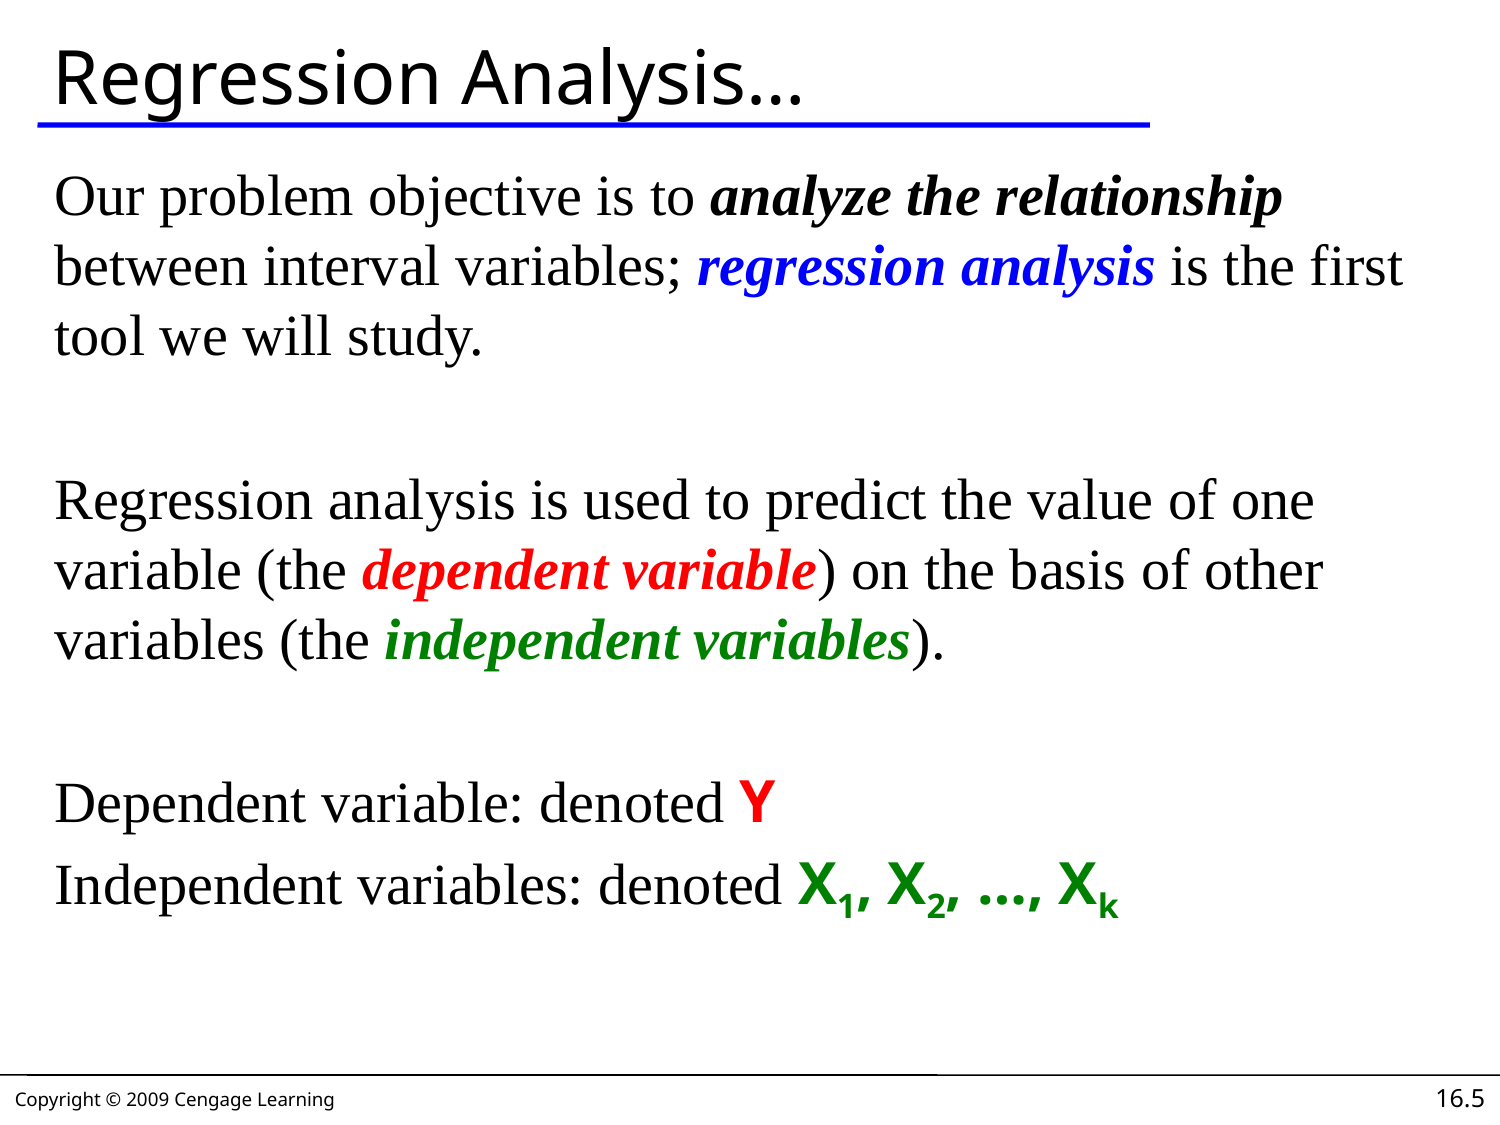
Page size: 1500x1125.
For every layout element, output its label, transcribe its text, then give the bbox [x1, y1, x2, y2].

list Our problem objective is to analyze the relationship between interval variables; regression analysis is the first tool we will study. Regression analysis is used to predict the value of one variable (the dependent variable) on the basis of other variables (the independent variables). Dependent variable: denoted Y Independent variables: denoted X1, X2, …, Xk [39, 149, 1500, 1050]
title Regression Analysis… [37, 24, 1475, 125]
slide_number 16.5 [1187, 1074, 1500, 1125]
